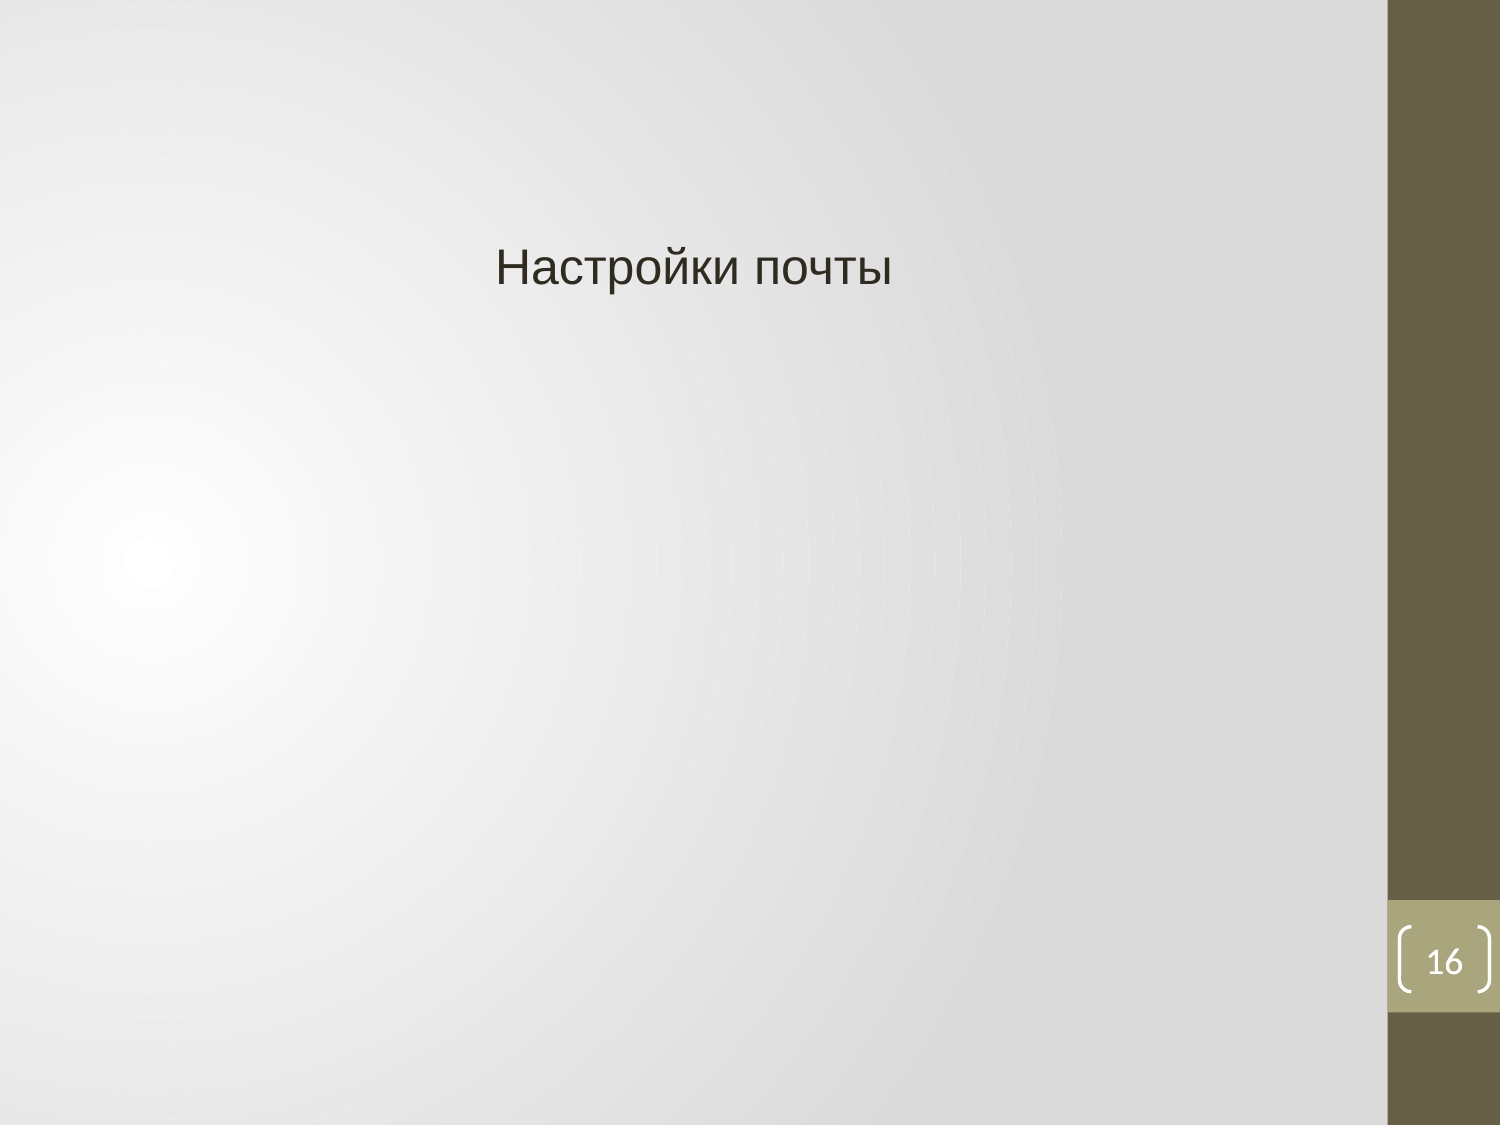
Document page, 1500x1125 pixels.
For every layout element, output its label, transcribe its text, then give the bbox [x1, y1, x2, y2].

text_box 16 [1399, 926, 1490, 992]
text_box Настройки почты [0, 226, 1388, 302]
